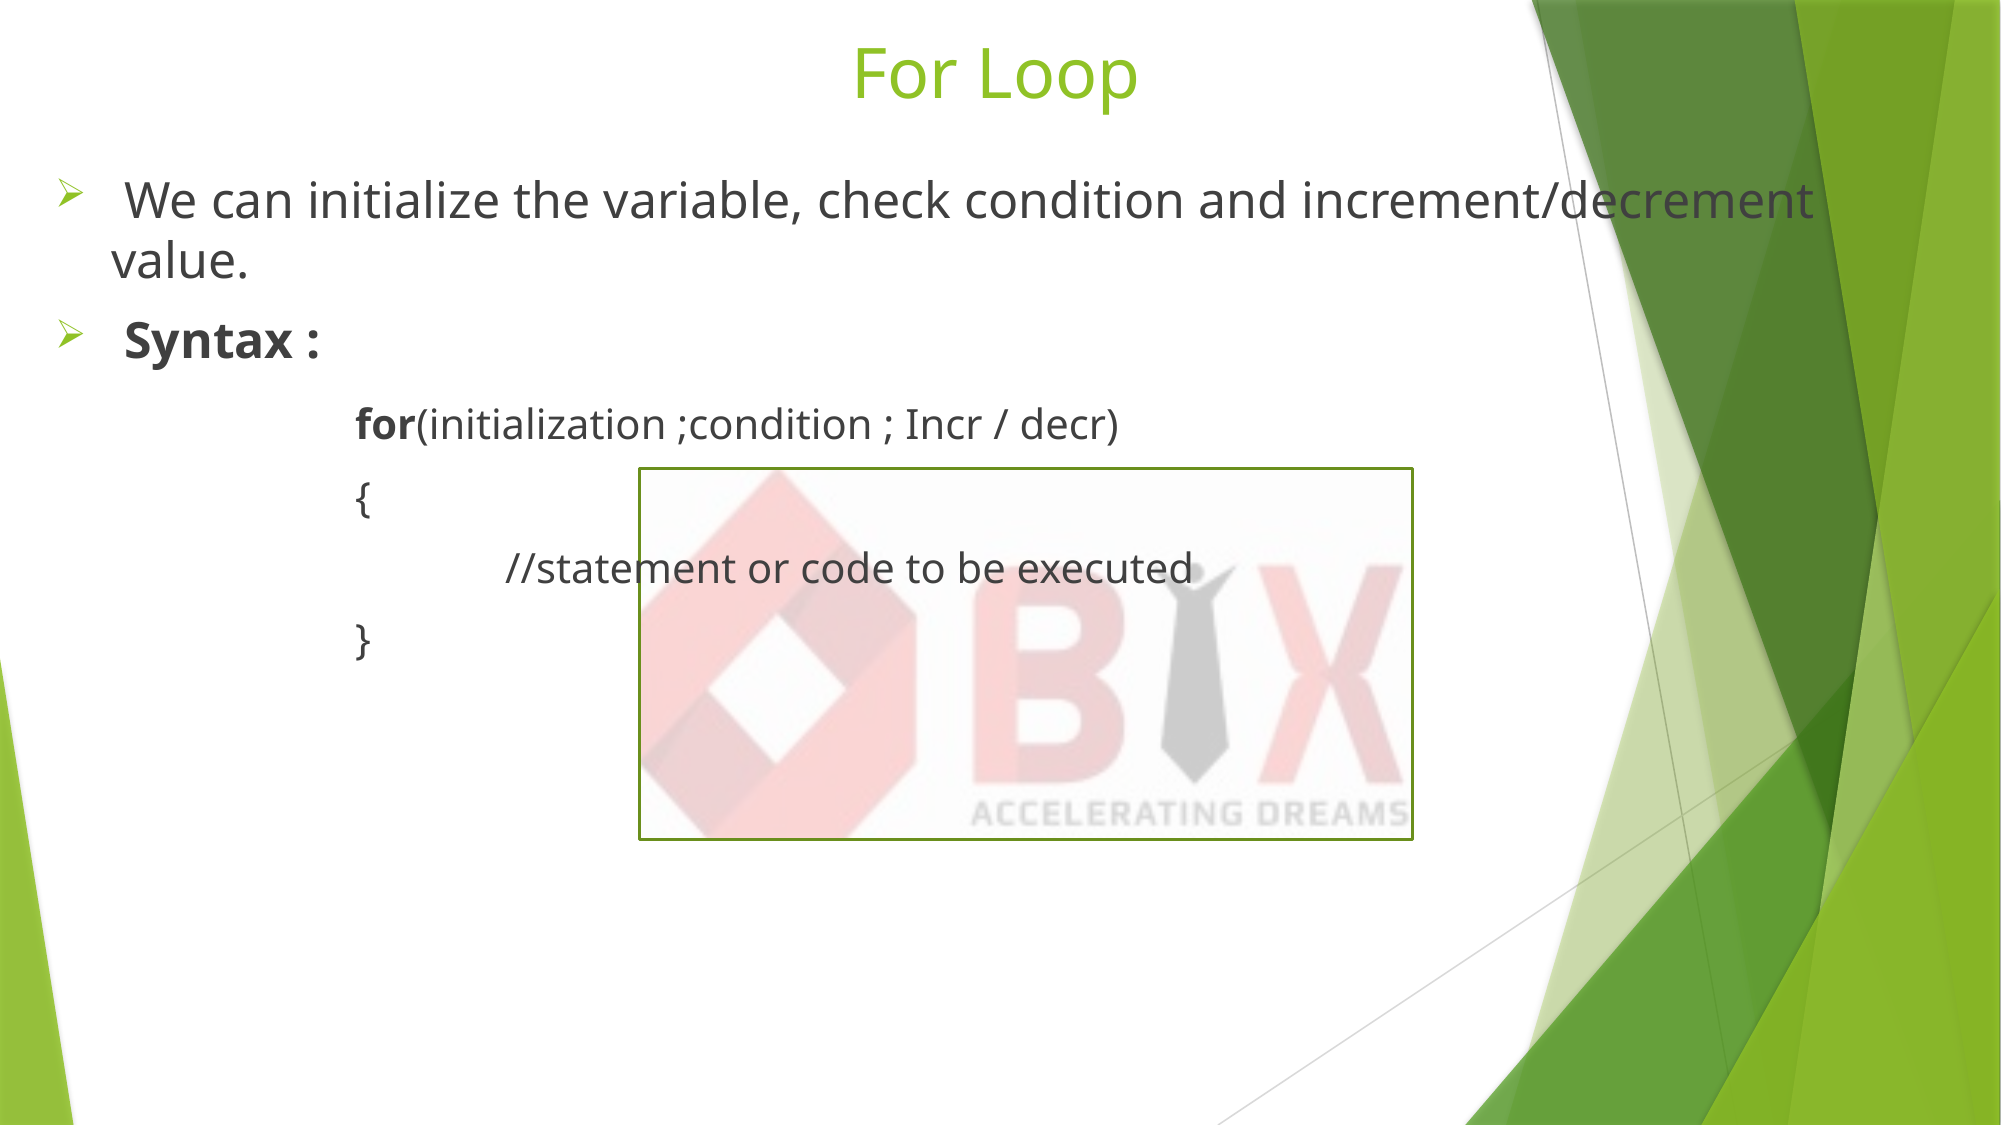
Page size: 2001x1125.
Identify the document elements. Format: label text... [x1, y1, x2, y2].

list We can initialize the variable, check condition and increment/decrement value. Syntax : for(initialization ;condition ; Incr / decr) { //statement or code to be executed } [40, 160, 1953, 1091]
title For Loop [40, 21, 1953, 121]
